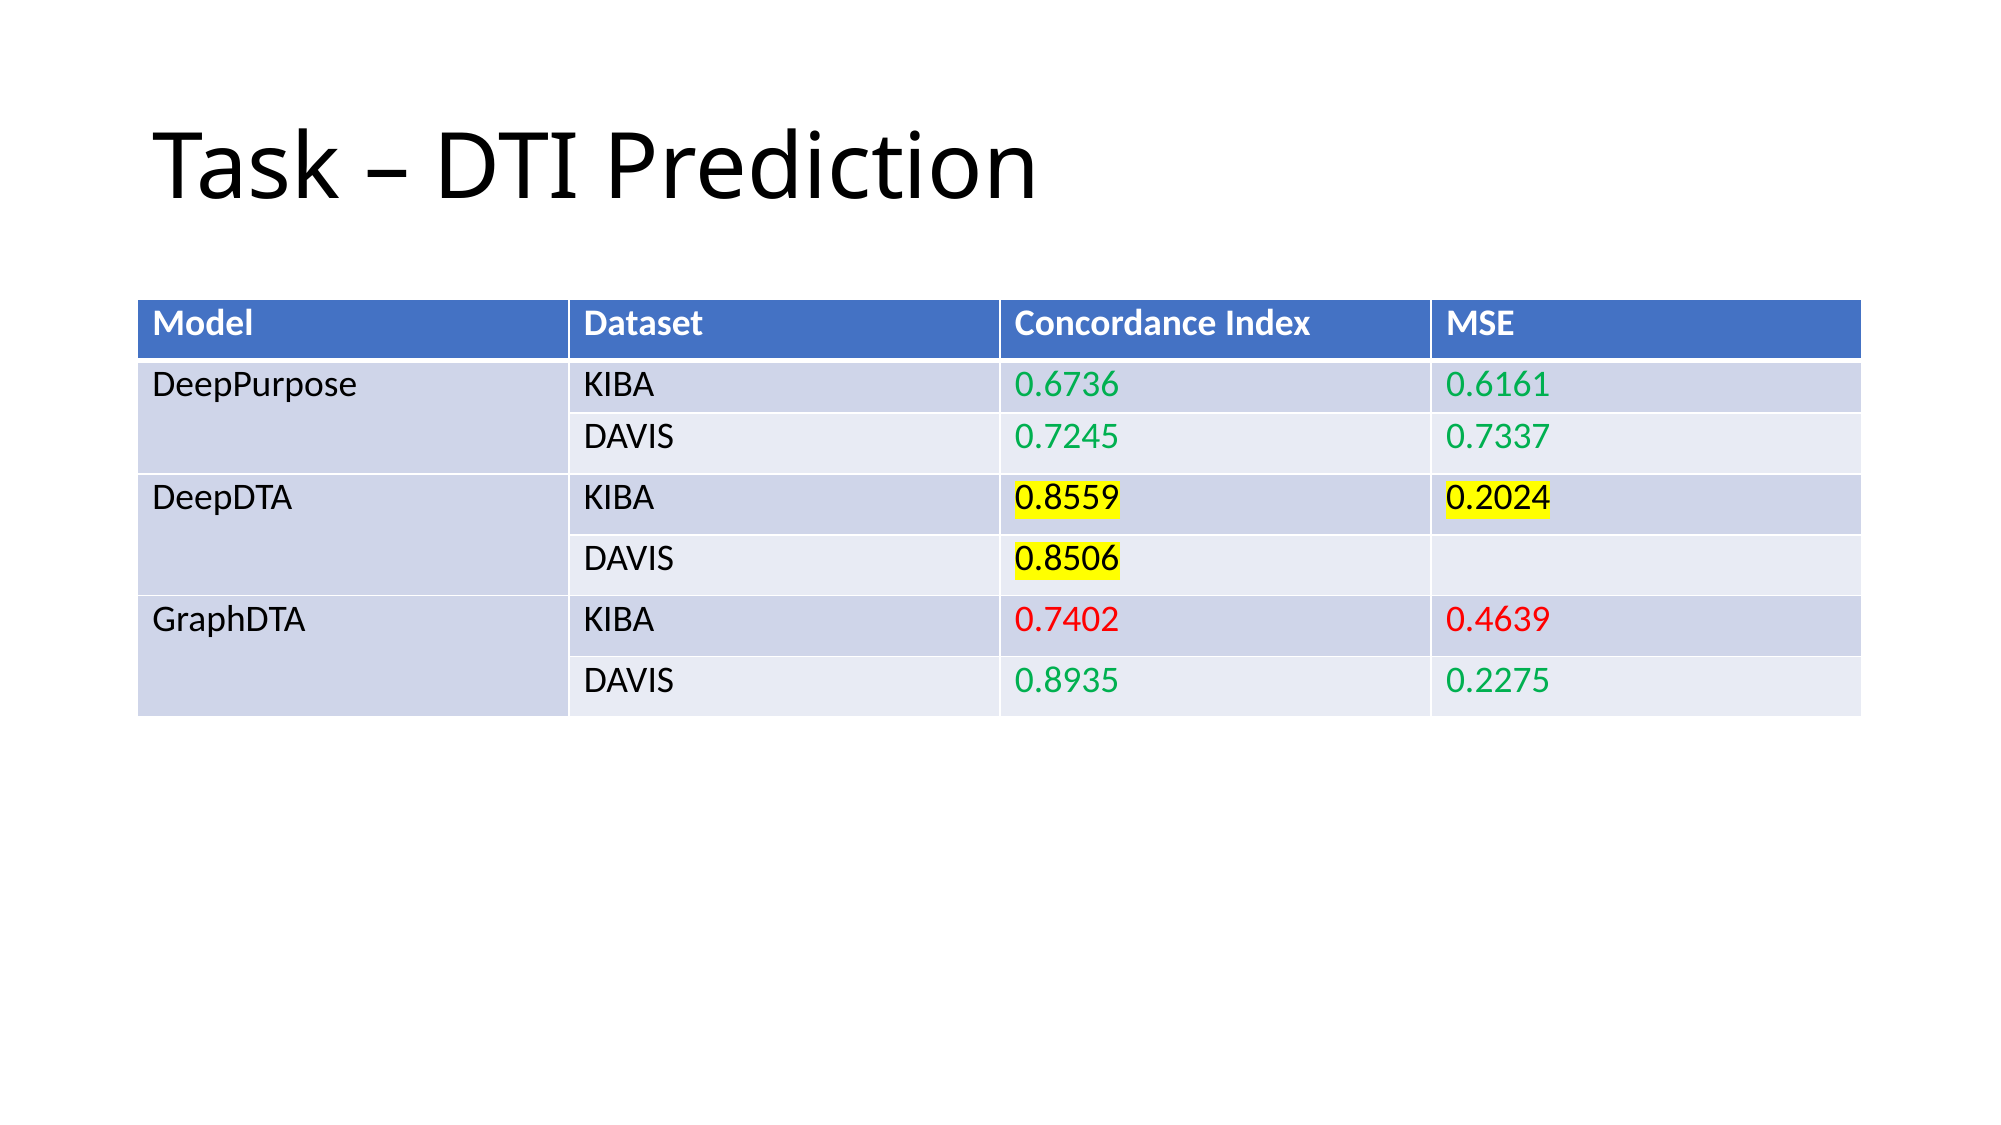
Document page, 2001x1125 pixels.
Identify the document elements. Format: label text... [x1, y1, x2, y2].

title Task – DTI Prediction [137, 59, 1863, 278]
table_cell 0.2275 [1432, 657, 1861, 716]
table_header Dataset [570, 300, 999, 358]
table_cell 0.8559 [1001, 475, 1430, 534]
table_cell 0.2024 [1432, 475, 1861, 534]
table_cell DeepPurpose [138, 363, 568, 473]
table_cell 0.4639 [1432, 596, 1861, 656]
table_cell KIBA [570, 475, 999, 534]
table_cell 0.7337 [1432, 414, 1861, 473]
table_cell DeepDTA [138, 475, 568, 595]
table_header MSE [1432, 300, 1861, 358]
table_cell GraphDTA [138, 596, 568, 716]
table_header Model [138, 300, 568, 358]
table_cell [1432, 536, 1861, 595]
table_cell DAVIS [570, 536, 999, 595]
table_cell DAVIS [570, 657, 999, 716]
table_header Concordance Index [1001, 300, 1430, 358]
table_cell 0.6736 [1001, 363, 1430, 412]
table_cell 0.7245 [1001, 414, 1430, 473]
table_cell 0.8935 [1001, 657, 1430, 716]
table_cell 0.7402 [1001, 596, 1430, 656]
table_cell 0.6161 [1432, 363, 1861, 412]
table_cell 0.8506 [1001, 536, 1430, 595]
table_cell KIBA [570, 596, 999, 656]
table_cell DAVIS [570, 414, 999, 473]
table_cell KIBA [570, 363, 999, 412]
